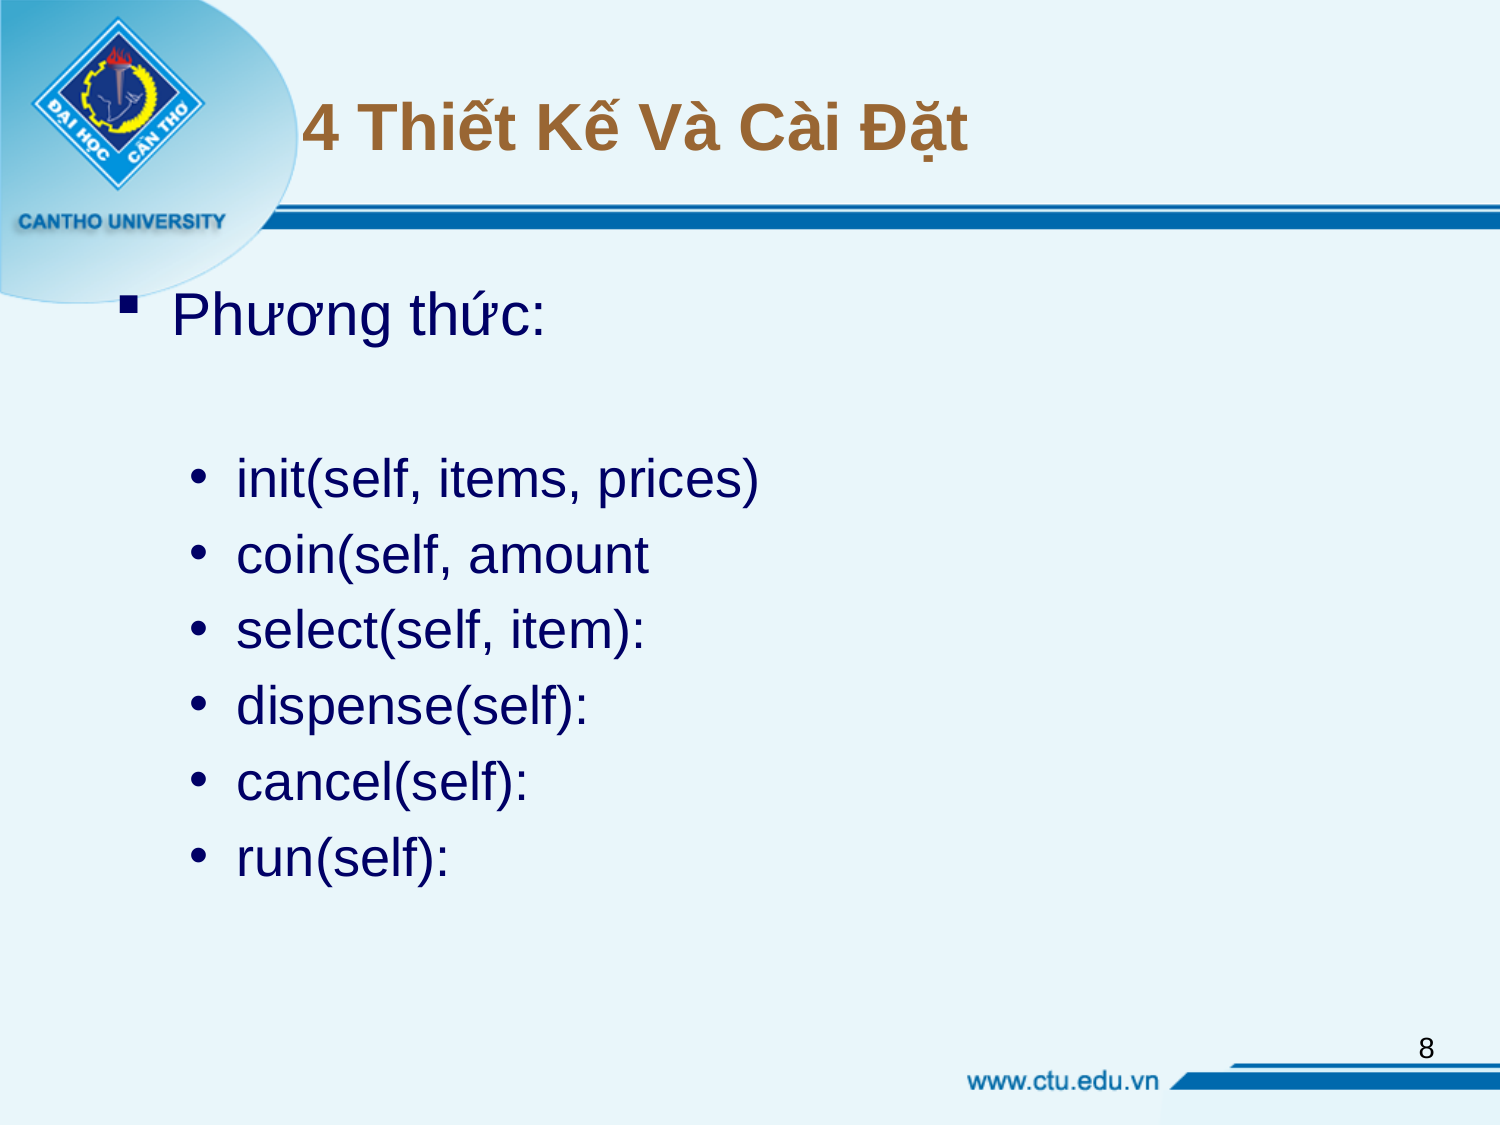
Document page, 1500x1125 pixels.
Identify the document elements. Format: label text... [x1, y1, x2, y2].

title 4 Thiết Kế Và Cài Đặt [287, 46, 1450, 202]
slide_number 7 [1100, 1021, 1450, 1113]
picture [0, 0, 1500, 1125]
list Phương thức: init(self, items, prices) coin(self, amount select(self, item): dispense(self): cancel(self): run(self): [99, 267, 1450, 1038]
